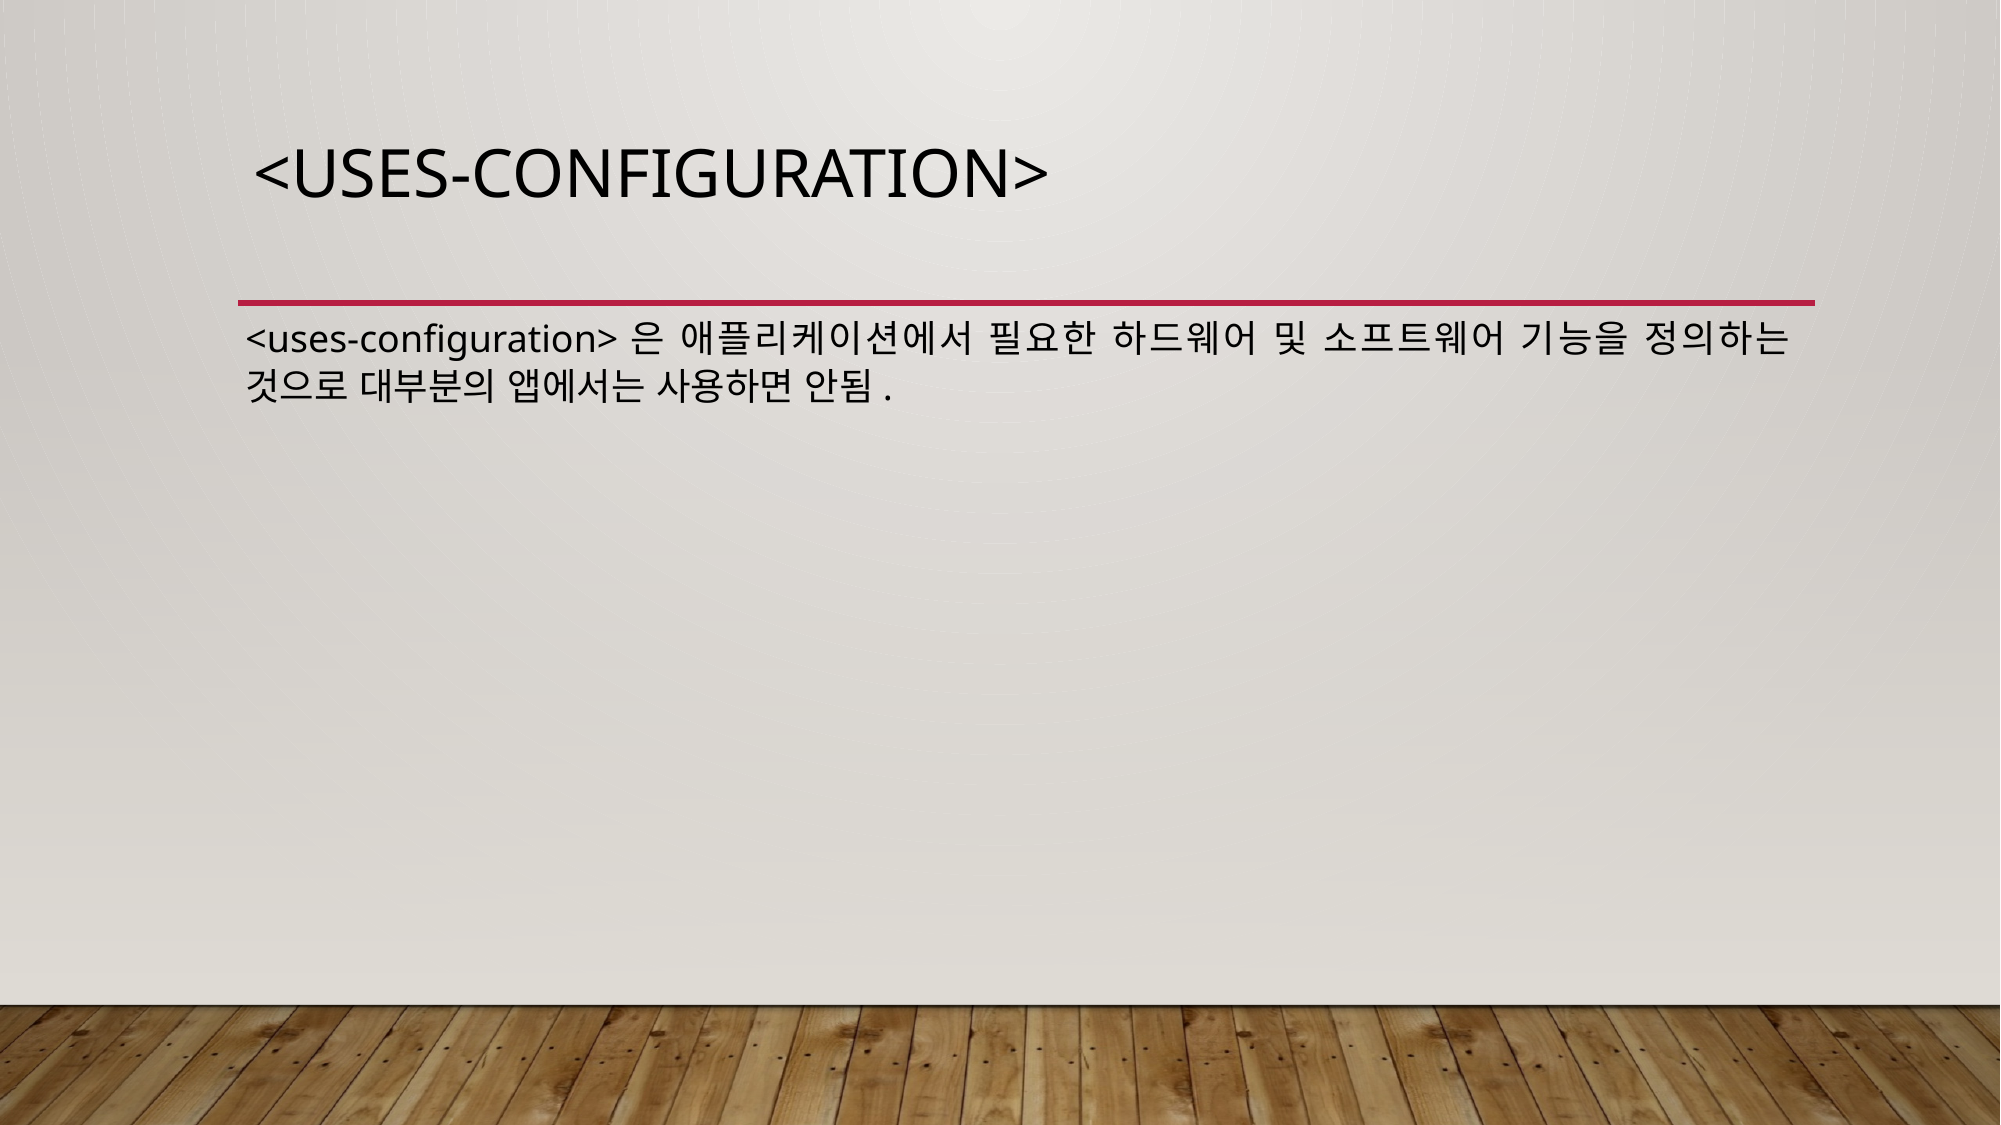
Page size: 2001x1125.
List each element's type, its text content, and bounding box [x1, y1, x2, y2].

picture [0, 1005, 2000, 1125]
text_box <uses-configuration>은 애플리케이션에서 필요한 하드웨어 및 소프트웨어 기능을 정의하는 것으로 대부분의 앱에서는 사용하면 안됨. [230, 304, 1806, 480]
title <uses-configuration> [238, 131, 1814, 305]
